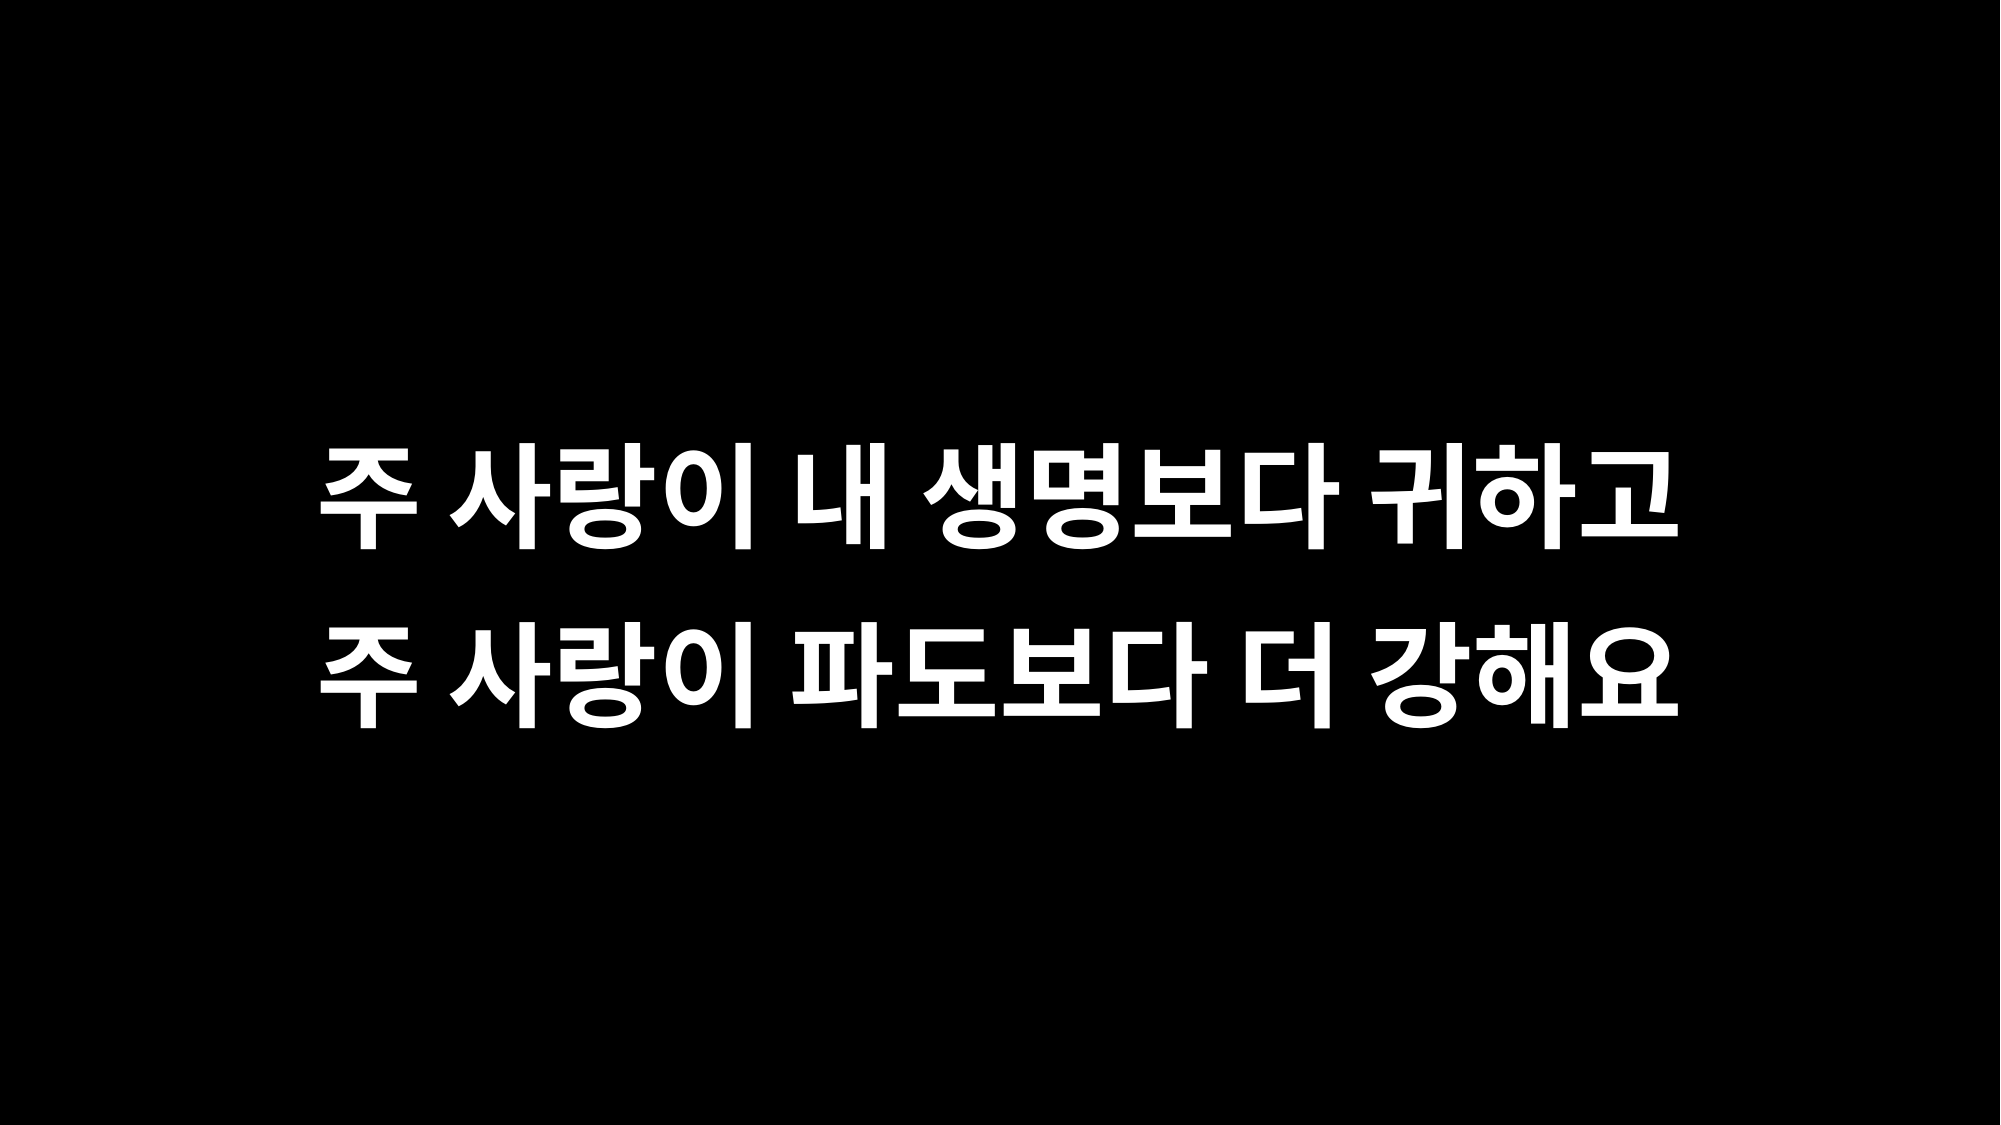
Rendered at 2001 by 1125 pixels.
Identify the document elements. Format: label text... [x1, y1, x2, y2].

text_box 주 사랑이 내 생명보다 귀하고 주 사랑이 파도보다 더 강해요 [0, 376, 2000, 749]
